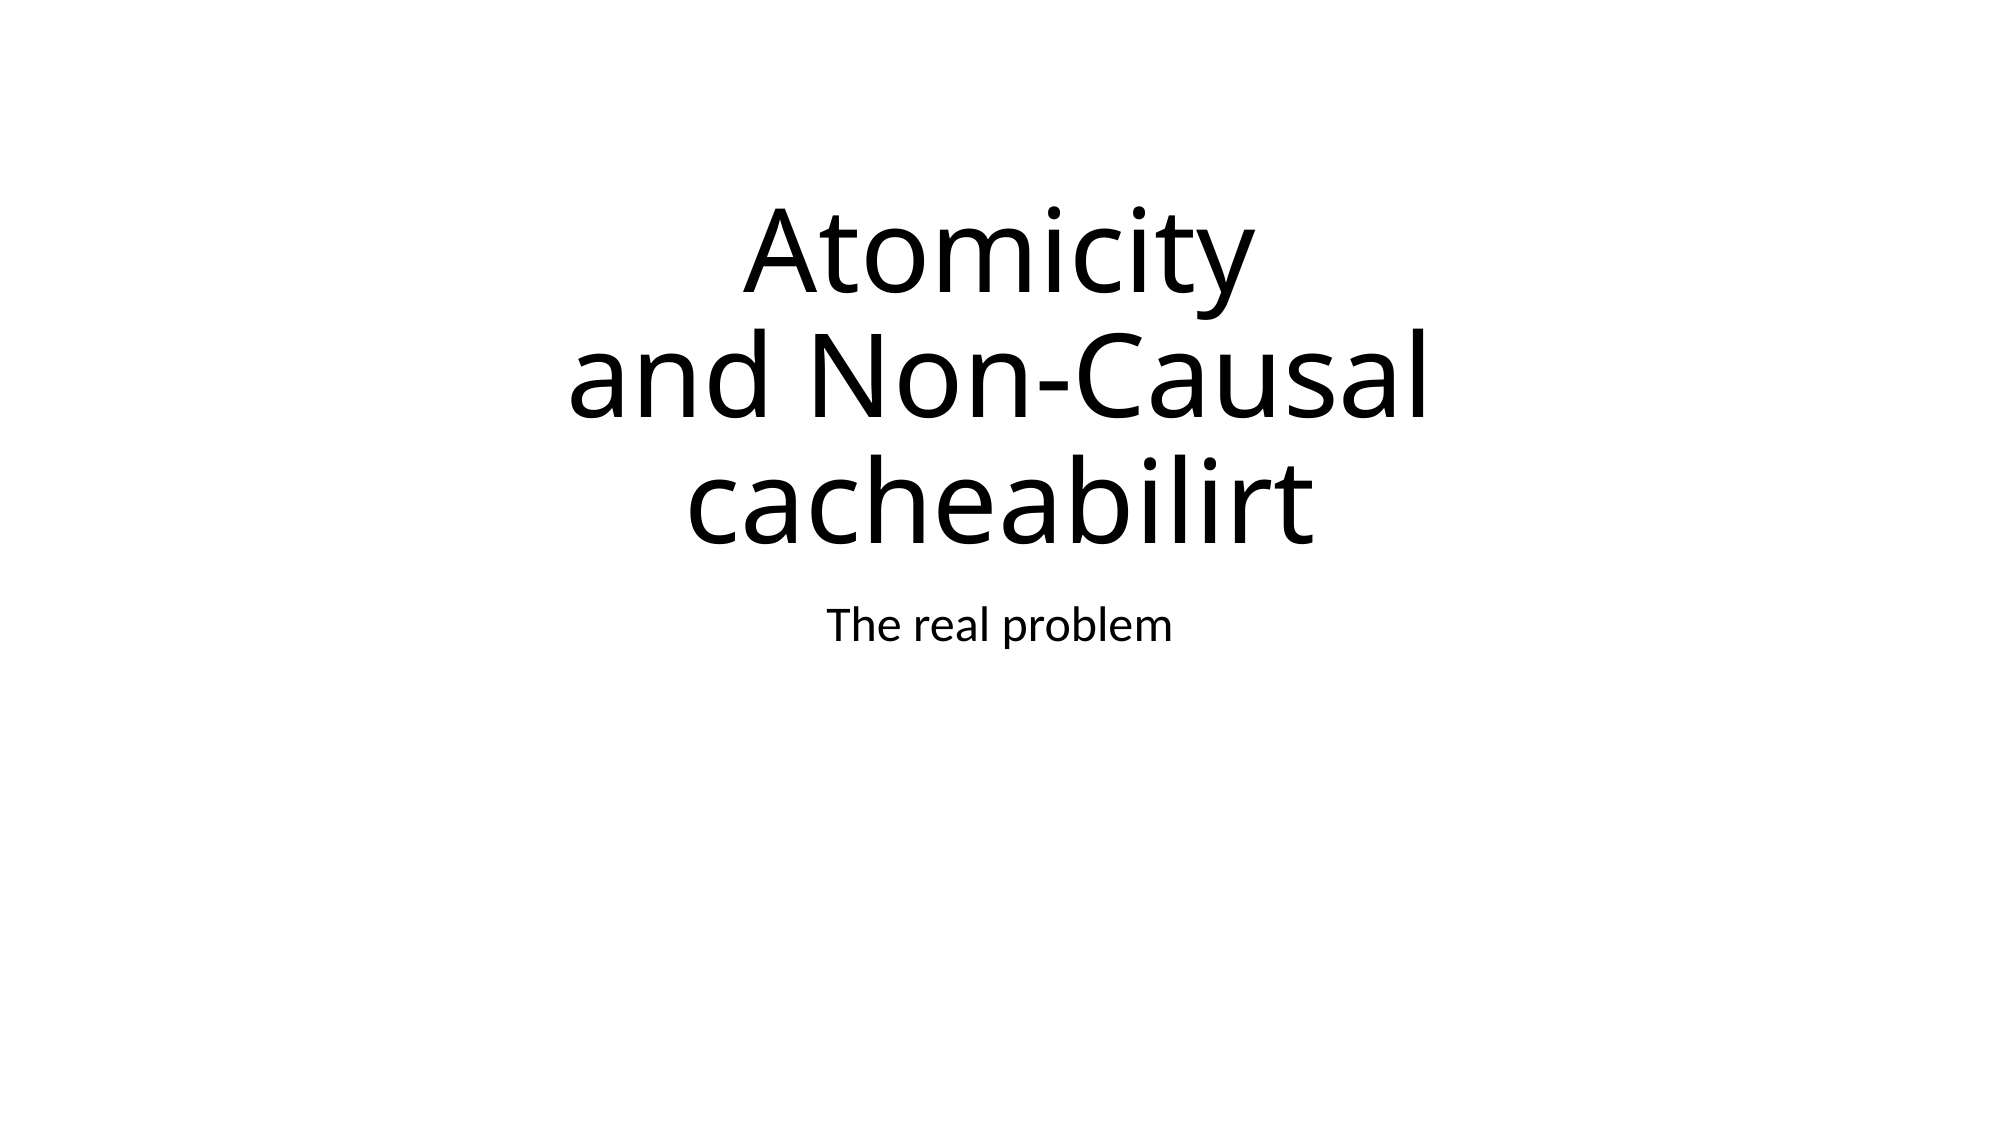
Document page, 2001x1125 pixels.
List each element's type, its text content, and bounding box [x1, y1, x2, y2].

title Atomicity and Non-Causal cacheabilirt [249, 184, 1750, 576]
subtitle The real problem [249, 590, 1750, 863]
